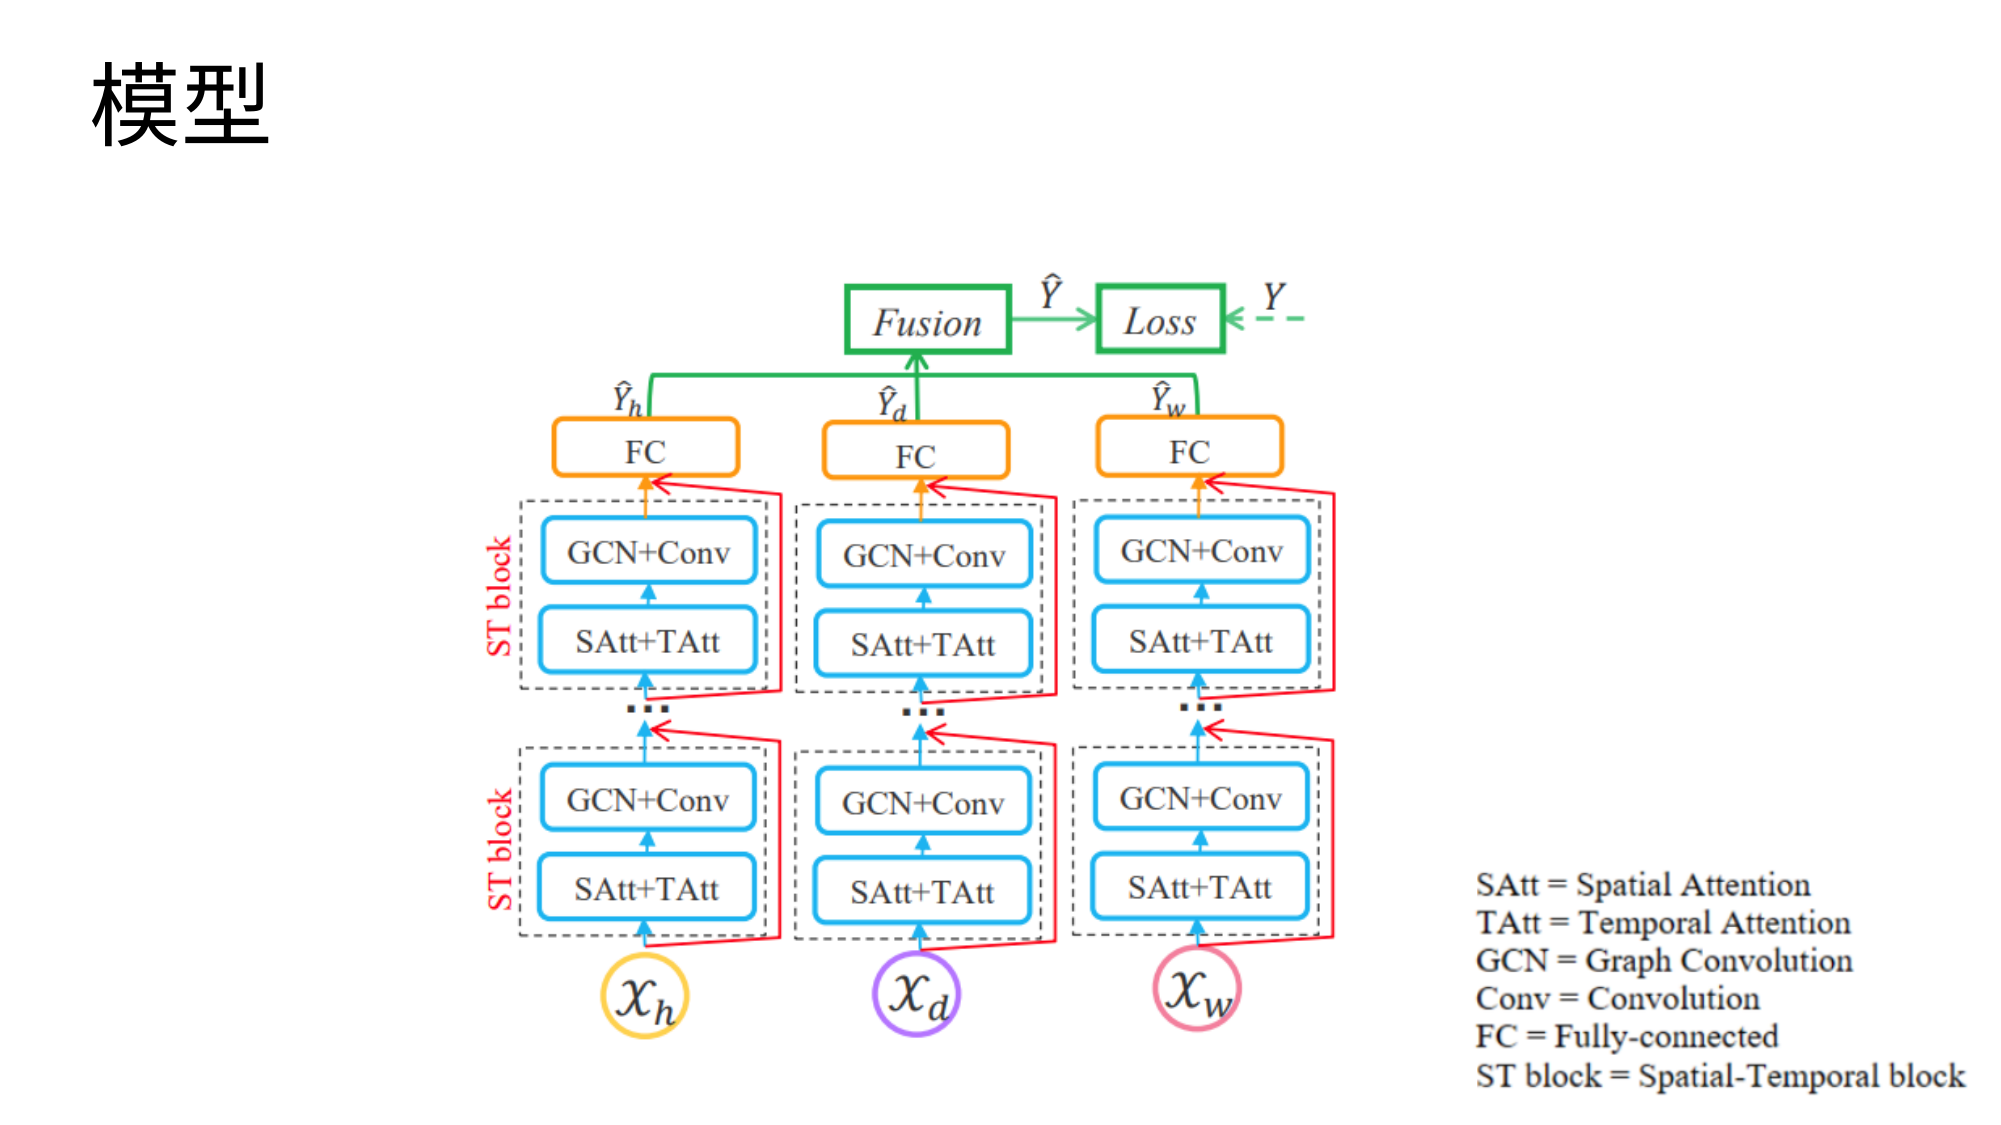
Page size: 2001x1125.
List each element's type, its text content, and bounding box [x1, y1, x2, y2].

picture [1471, 867, 1980, 1096]
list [429, 242, 1467, 1072]
title 模型 [74, 1, 1800, 219]
